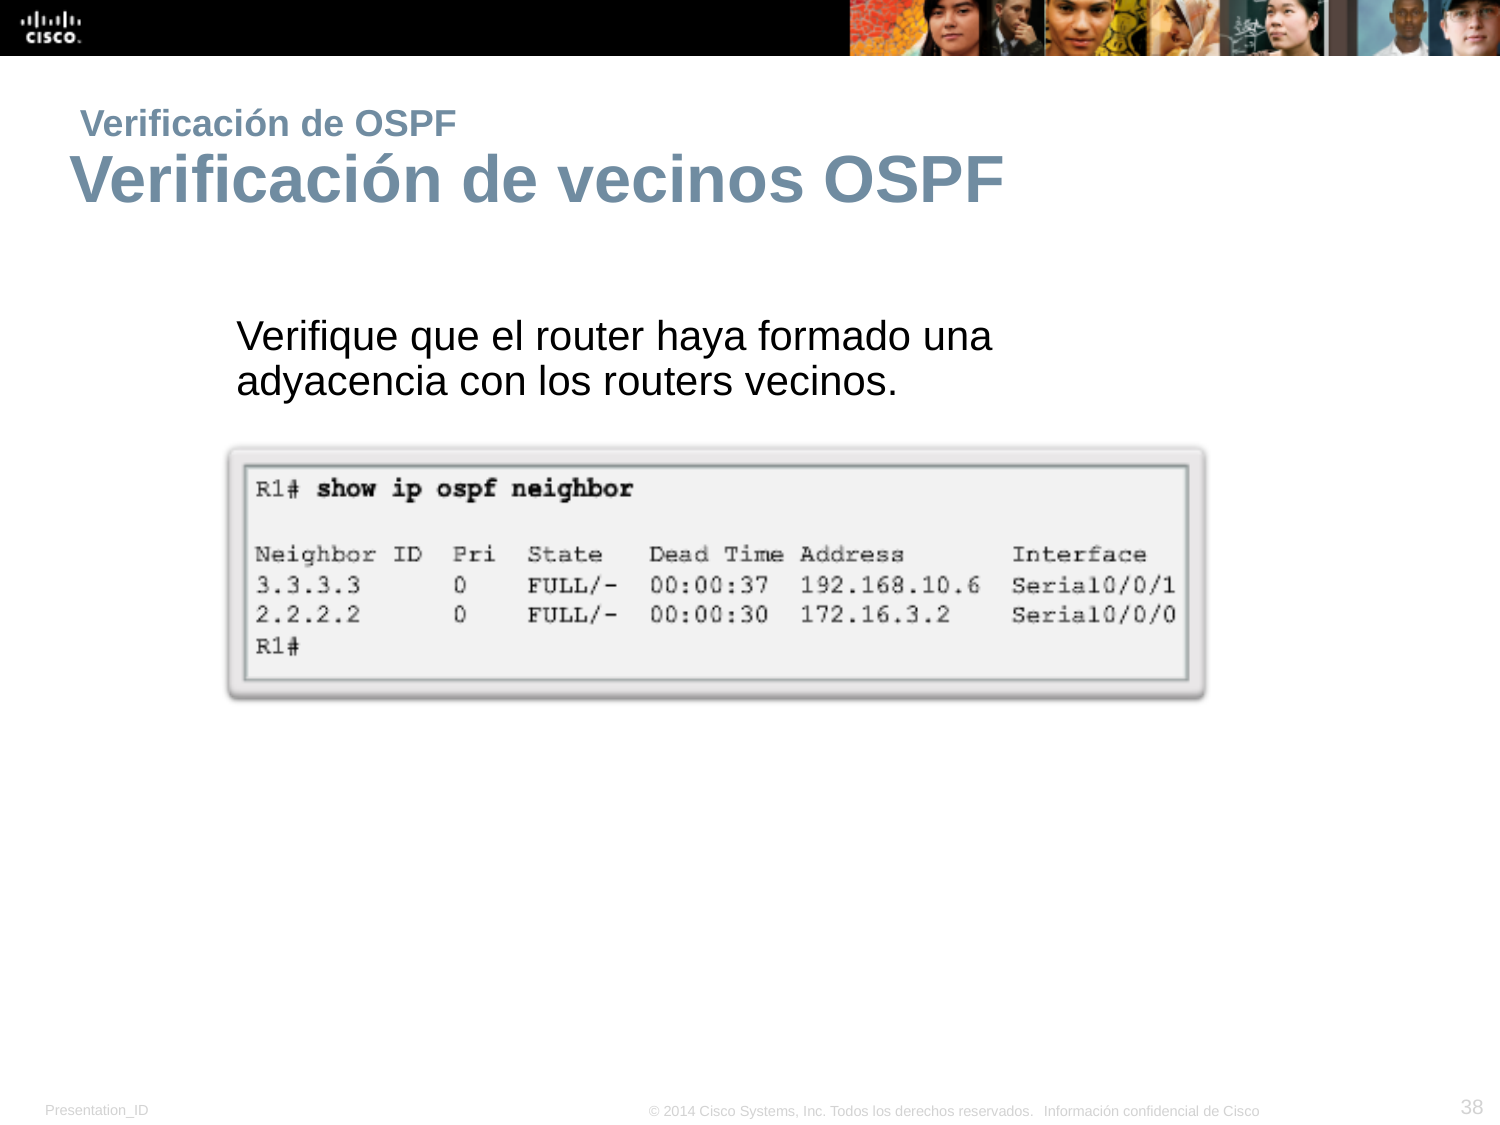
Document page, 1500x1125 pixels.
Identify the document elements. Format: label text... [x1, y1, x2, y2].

title Verificación de OSPF Verificación de vecinos OSPF [55, 80, 1444, 224]
picture [0, 0, 1500, 56]
text_box Verifique que el router haya formado una adyacencia con los routers vecinos. [221, 307, 1205, 411]
picture [211, 413, 1215, 717]
